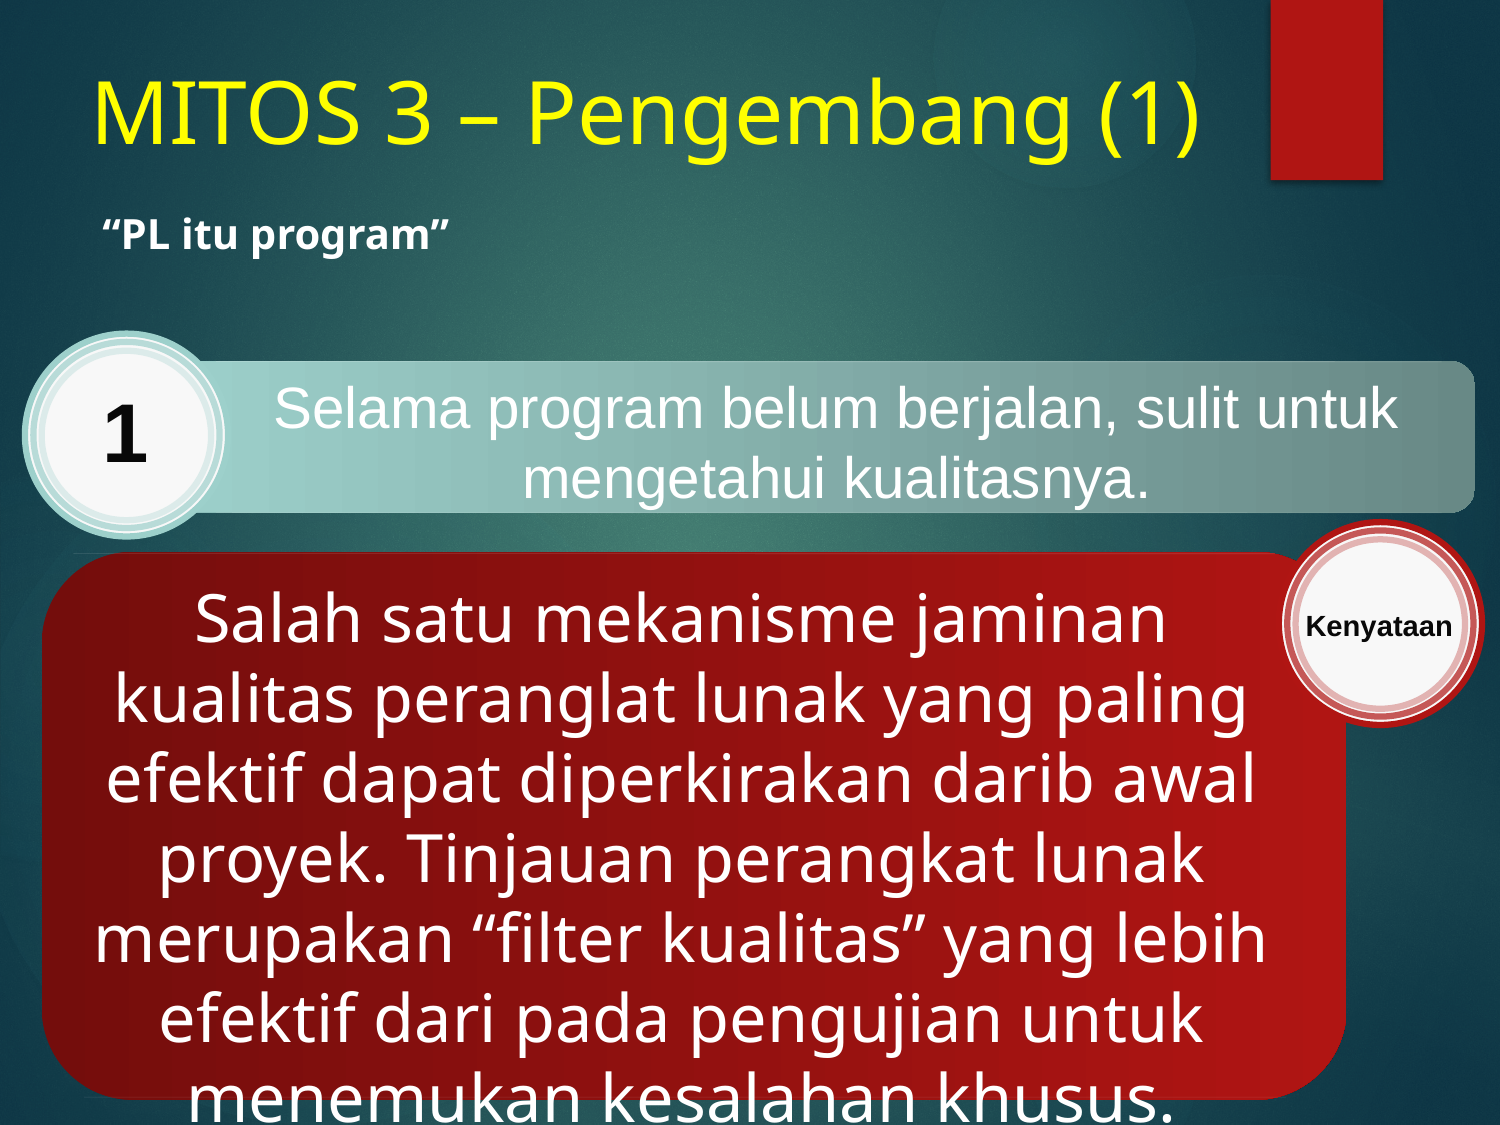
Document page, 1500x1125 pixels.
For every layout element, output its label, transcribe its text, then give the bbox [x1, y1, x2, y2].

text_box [234, 360, 1476, 513]
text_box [41, 551, 1347, 1101]
text_box “PL itu program” [87, 200, 1125, 265]
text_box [1278, 521, 1483, 726]
text_box Salah satu mekanisme jaminan kualitas peranglat lunak yang paling efektif dapat diperkirakan darib awal proyek. Tinjauan perangkat lunak merupakan “filter kualitas” yang lebih efektif dari pada pengujian untuk menemukan kesalahan khusus. [73, 1109, 1291, 1125]
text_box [24, 333, 229, 537]
title MITOS 3 – Pengembang (1) [75, 50, 1313, 213]
